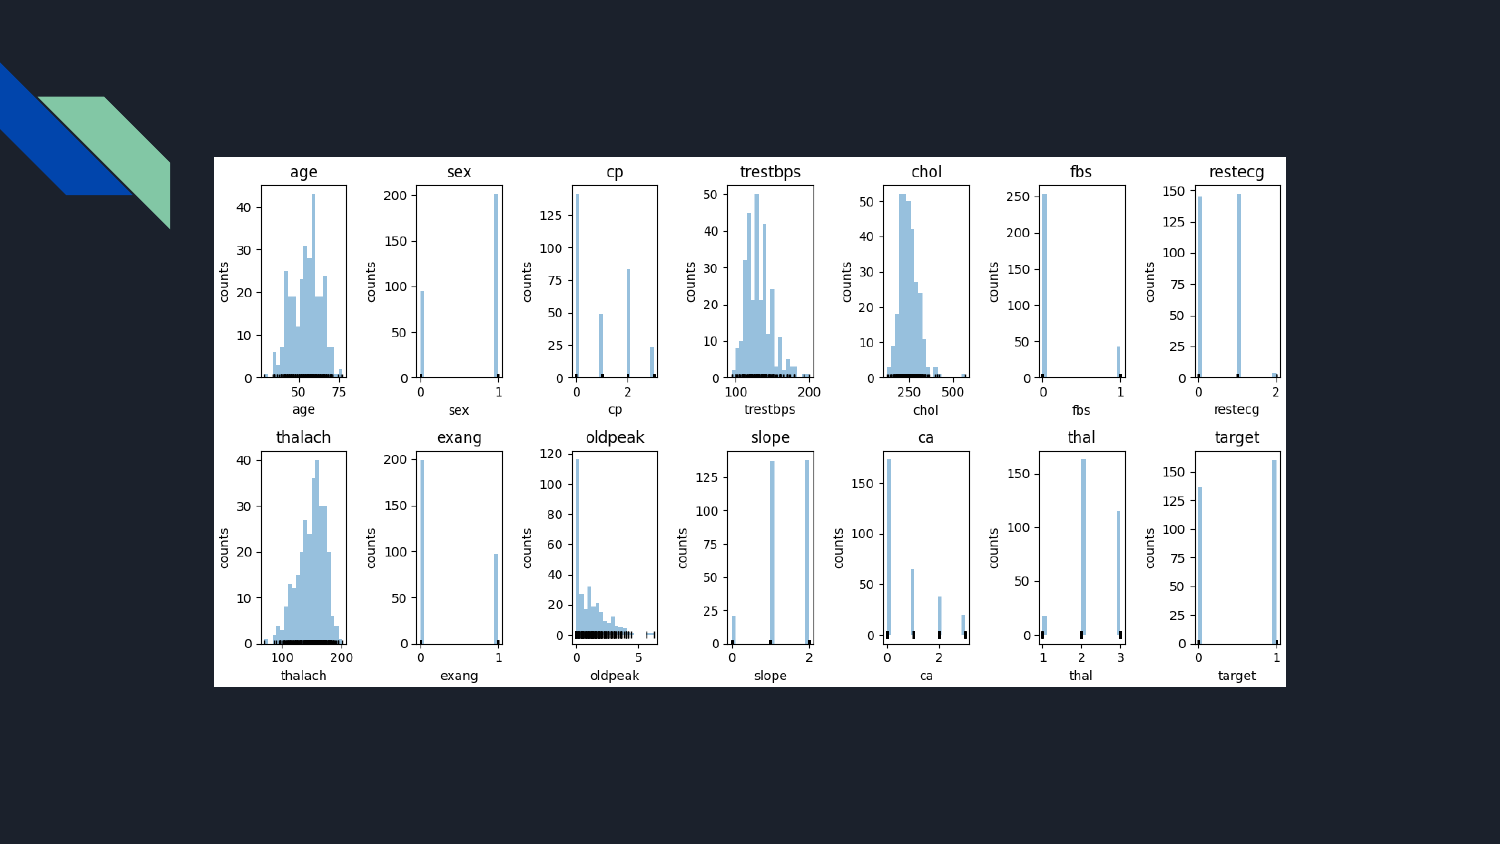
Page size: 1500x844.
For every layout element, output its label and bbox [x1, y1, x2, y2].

picture [213, 156, 1287, 687]
